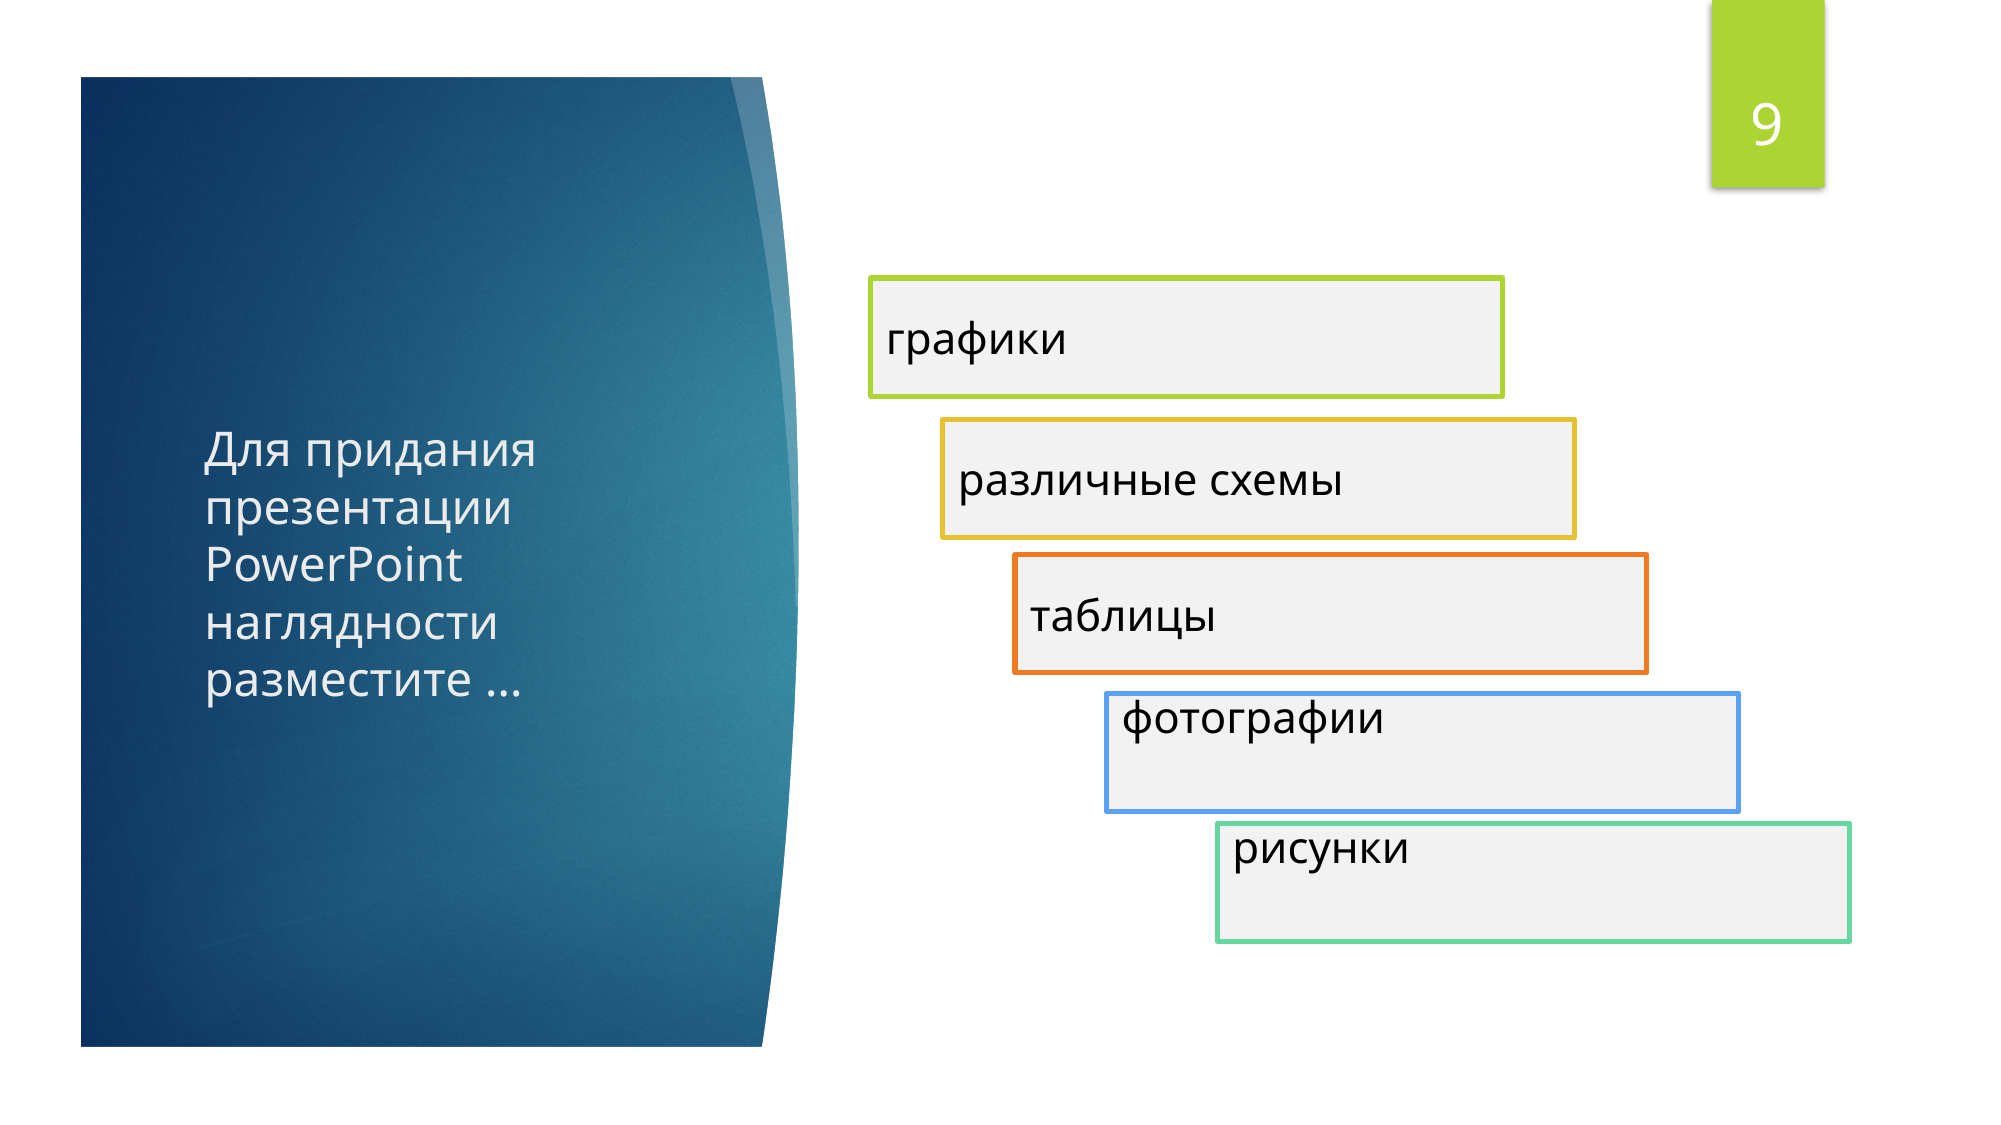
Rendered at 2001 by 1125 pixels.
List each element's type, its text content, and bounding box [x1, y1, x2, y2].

list графики [868, 275, 1505, 399]
list фотографии [1104, 691, 1741, 814]
slide_number 9 [1698, 48, 1836, 175]
title Для придания презентации PowerPoint наглядности разместите … [189, 375, 754, 750]
list таблицы [1012, 552, 1649, 675]
list различные схемы [940, 417, 1577, 540]
list рисунки [1215, 821, 1852, 944]
